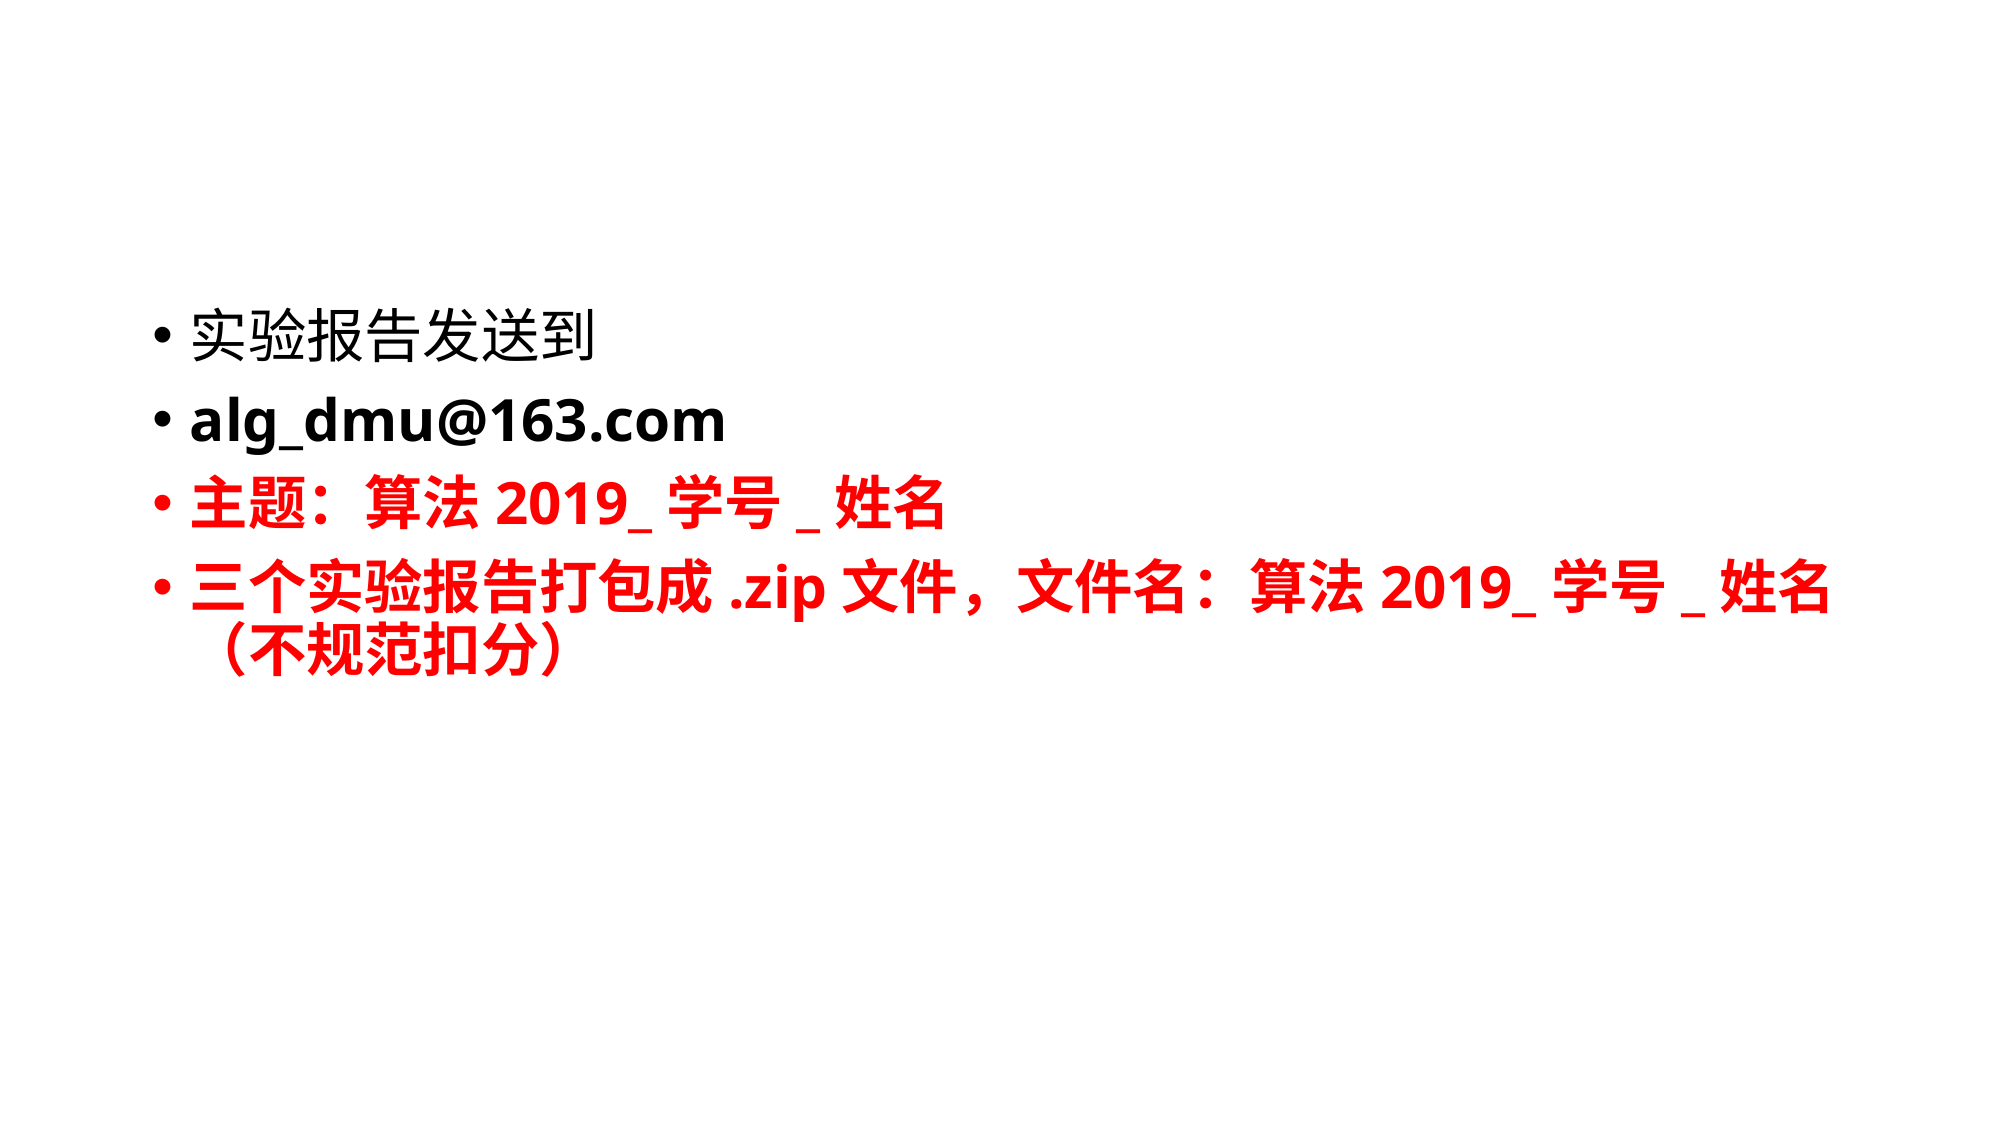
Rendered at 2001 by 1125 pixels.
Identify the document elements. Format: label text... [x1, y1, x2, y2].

list 实验报告发送到 alg_dmu@163.com 主题：算法2019_学号_姓名 三个实验报告打包成.zip文件，文件名：算法2019_学号_姓名（不规范扣分） [137, 299, 1863, 1014]
